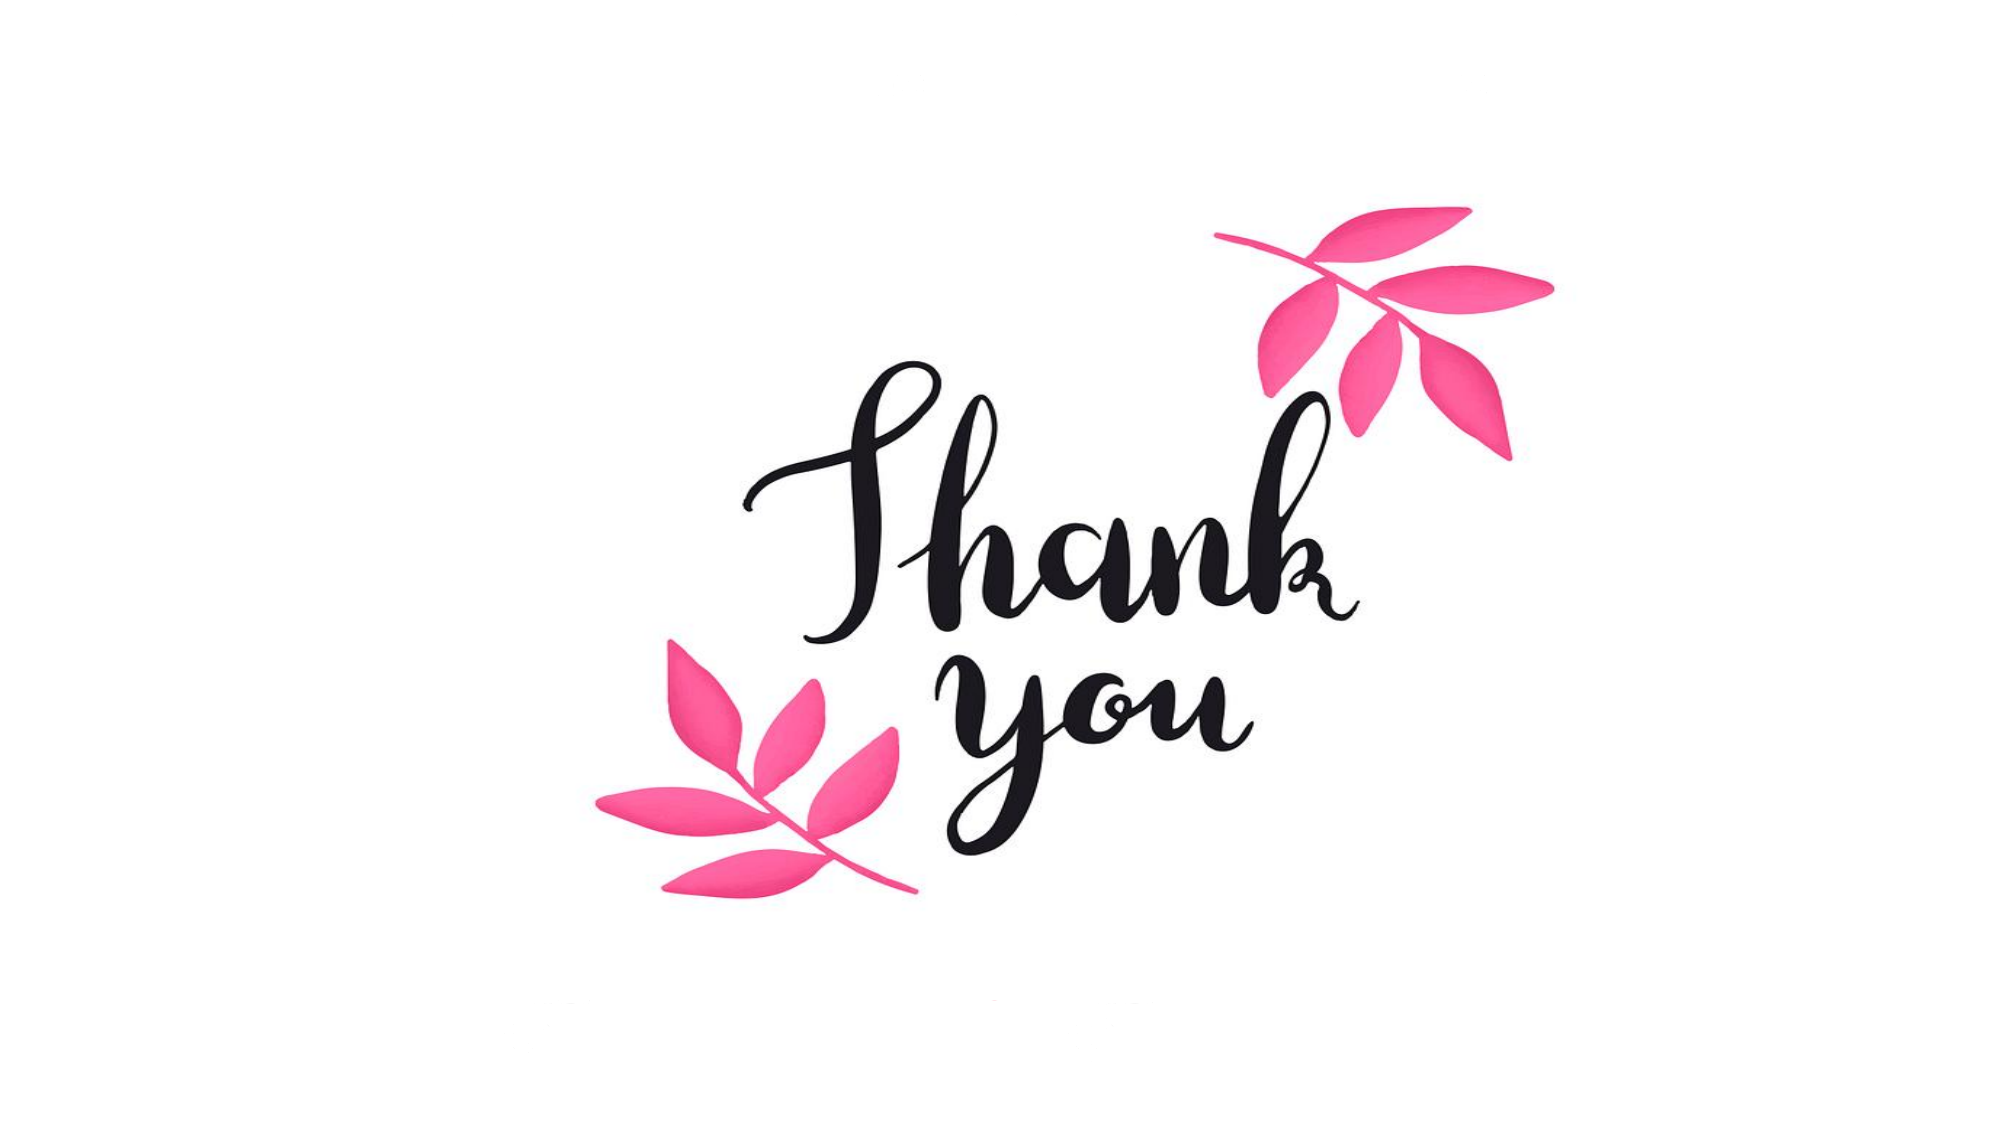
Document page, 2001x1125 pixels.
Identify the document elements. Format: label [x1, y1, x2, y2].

picture [437, 0, 1646, 1125]
